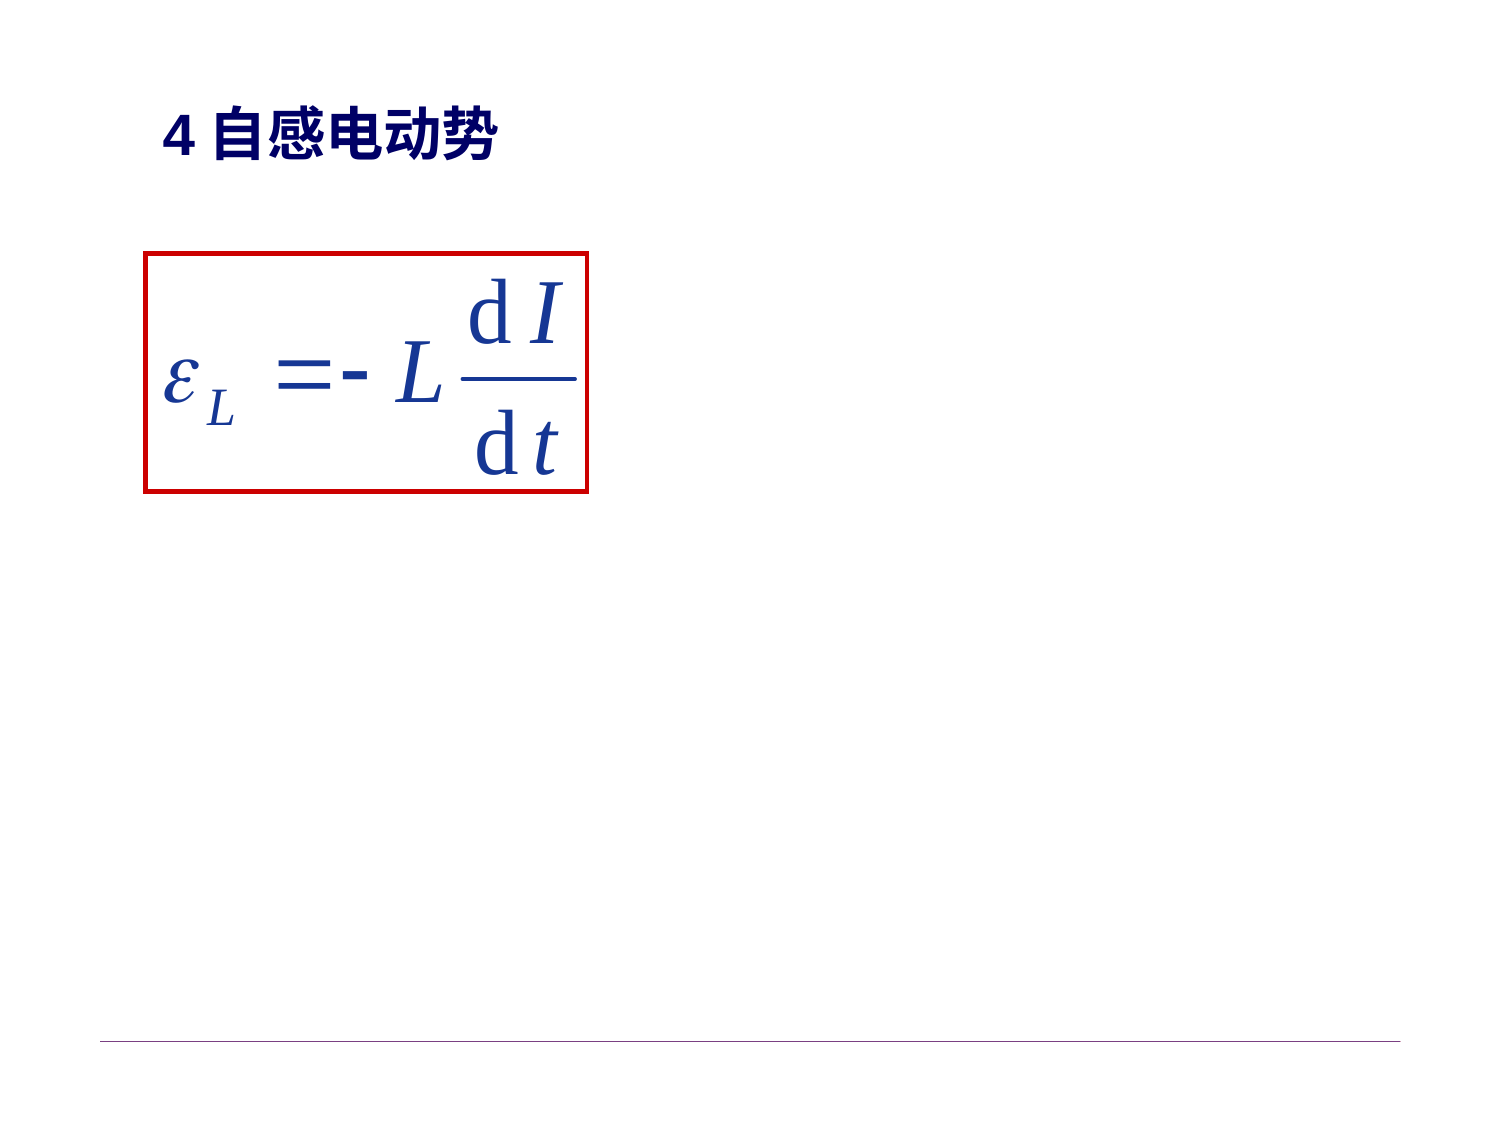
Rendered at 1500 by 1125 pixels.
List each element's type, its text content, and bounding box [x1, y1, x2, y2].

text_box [147, 255, 585, 490]
text_box 4自感电动势 [147, 90, 526, 175]
